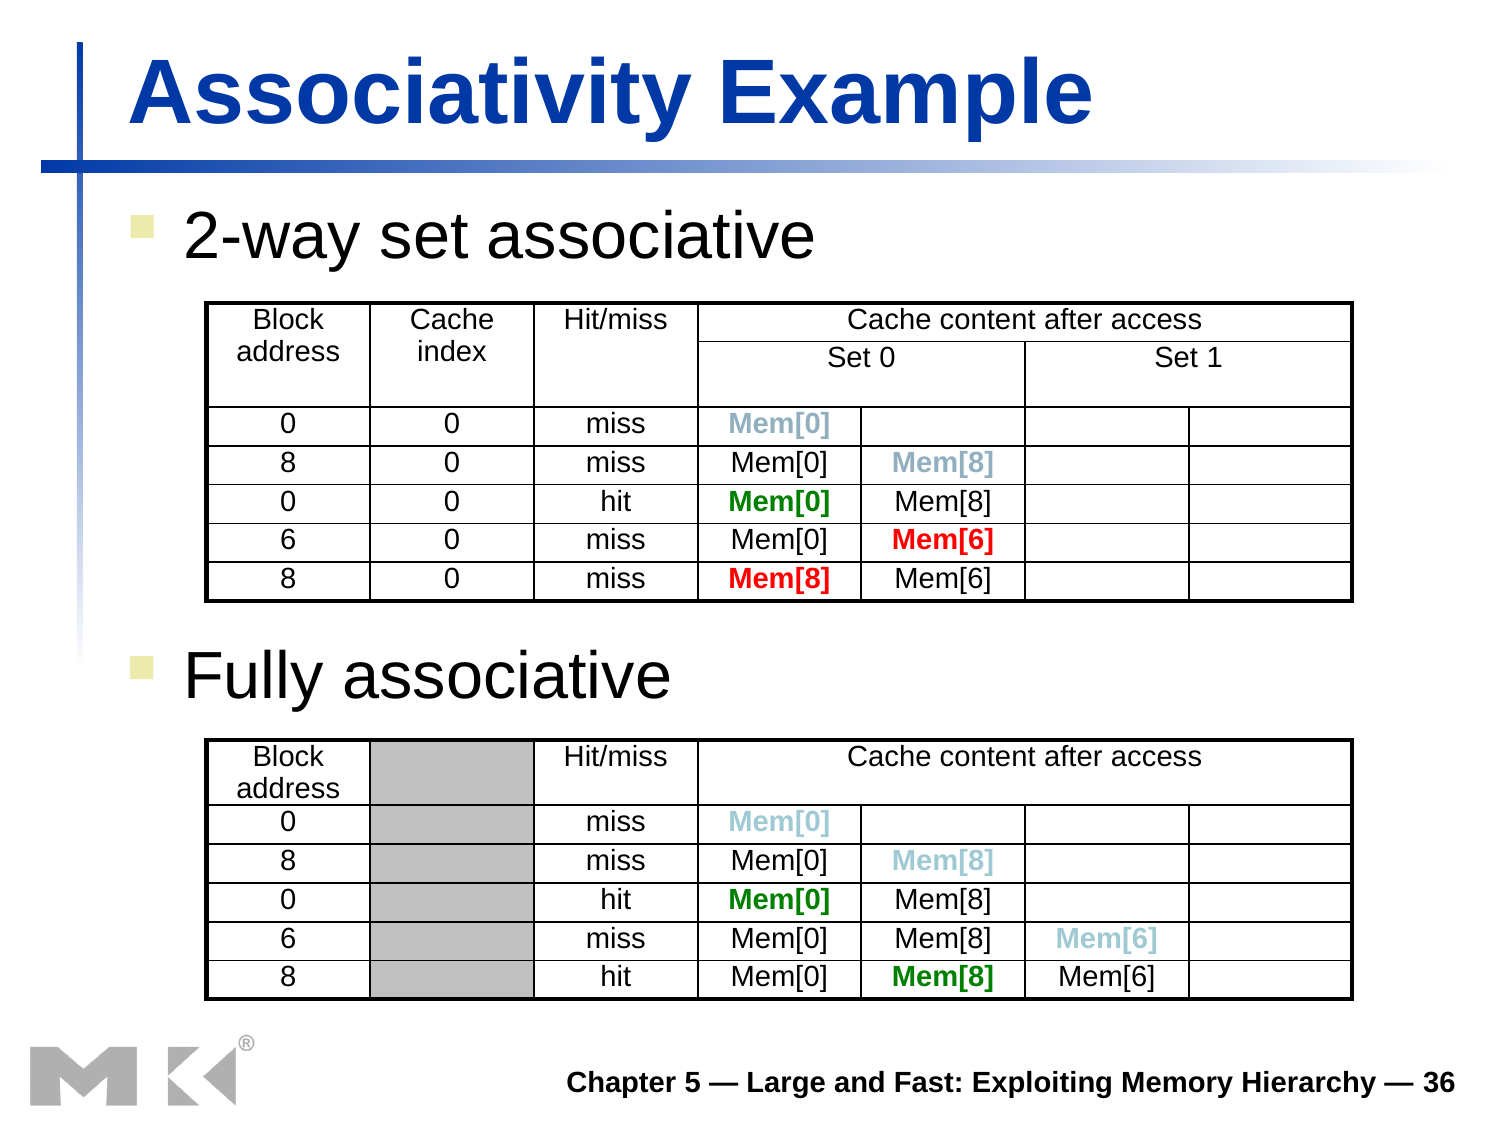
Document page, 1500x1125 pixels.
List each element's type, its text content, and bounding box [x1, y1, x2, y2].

table_cell [862, 408, 1024, 445]
table_cell 8 [209, 447, 369, 484]
table_cell 0 [371, 485, 533, 523]
table_cell [1190, 524, 1350, 561]
table_cell miss [535, 923, 697, 960]
table_cell Mem[0] [699, 884, 860, 921]
table_cell 0 [371, 563, 533, 599]
table_cell Mem[0] [699, 845, 860, 882]
table_cell [371, 884, 533, 921]
table_header Cache index [371, 305, 533, 406]
table_cell [1190, 923, 1350, 960]
table_cell 0 [209, 408, 369, 445]
table_cell [1026, 447, 1188, 484]
table_header Block address [209, 305, 369, 406]
table_cell 0 [371, 447, 533, 484]
table_cell hit [535, 485, 697, 523]
table_cell Mem[8] [862, 961, 1024, 997]
title Associativity Example [111, 23, 1468, 150]
table_cell 0 [371, 408, 533, 445]
table_cell [862, 806, 1024, 843]
table_cell [371, 806, 533, 843]
table_cell Mem[8] [862, 845, 1024, 882]
table_cell Mem[0] [699, 524, 860, 561]
table_cell [1026, 408, 1188, 445]
table_cell [371, 923, 533, 960]
table_cell Set 0 [699, 342, 1024, 406]
picture [29, 1034, 255, 1106]
table_cell Mem[6] [862, 563, 1024, 599]
table_cell Mem[8] [862, 447, 1024, 484]
table_cell [1026, 485, 1188, 523]
table_cell [1026, 563, 1188, 599]
table_cell 0 [209, 485, 369, 523]
table_cell 0 [371, 524, 533, 561]
table_cell [1190, 563, 1350, 599]
footer Chapter 5 — Large and Fast: Exploiting Memory Hierarchy — 36 [277, 1046, 1471, 1106]
table_header [371, 742, 533, 804]
table_cell miss [535, 845, 697, 882]
table_cell hit [535, 961, 697, 997]
table_cell Mem[0] [699, 408, 860, 445]
table_cell miss [535, 563, 697, 599]
table_cell Mem[0] [699, 485, 860, 523]
table_header Block address [209, 742, 369, 804]
table_cell miss [535, 806, 697, 843]
table_cell Set 1 [1026, 342, 1350, 406]
table_cell 8 [209, 845, 369, 882]
table_cell [1026, 845, 1188, 882]
table_cell 0 [209, 806, 369, 843]
table_cell Mem[8] [862, 923, 1024, 960]
table_header Cache content after access [699, 305, 1350, 341]
table_cell Mem[0] [699, 447, 860, 484]
table_header Cache content after access [699, 742, 1350, 804]
table_cell [371, 845, 533, 882]
table_cell [371, 961, 533, 997]
table_cell Mem[8] [699, 563, 860, 599]
table_cell [1190, 845, 1350, 882]
text_box Fully associative [112, 633, 1388, 728]
table_cell Mem[6] [862, 524, 1024, 561]
table_cell 8 [209, 961, 369, 997]
list 2-way set associative [111, 184, 1470, 303]
table_cell Mem[6] [1026, 923, 1188, 960]
table_cell Mem[8] [862, 884, 1024, 921]
table_cell Mem[0] [699, 806, 860, 843]
table_cell [1026, 524, 1188, 561]
table_cell miss [535, 447, 697, 484]
table_cell Mem[0] [699, 961, 860, 997]
table_cell [1190, 806, 1350, 843]
table_cell [1190, 447, 1350, 484]
table_cell 8 [209, 563, 369, 599]
table_cell Mem[0] [699, 923, 860, 960]
table_cell [1190, 485, 1350, 523]
table_cell hit [535, 884, 697, 921]
table_cell Mem[6] [1026, 961, 1188, 997]
table_cell [1190, 408, 1350, 445]
table_cell 6 [209, 524, 369, 561]
table_cell [1026, 884, 1188, 921]
table_cell miss [535, 524, 697, 561]
table_header Hit/miss [535, 305, 697, 406]
table_cell [1190, 884, 1350, 921]
table_cell 6 [209, 923, 369, 960]
table_cell miss [535, 408, 697, 445]
table_cell 0 [209, 884, 369, 921]
table_cell Mem[8] [862, 485, 1024, 523]
table_header Hit/miss [535, 742, 697, 804]
table_cell [1190, 961, 1350, 997]
table_cell [1026, 806, 1188, 843]
